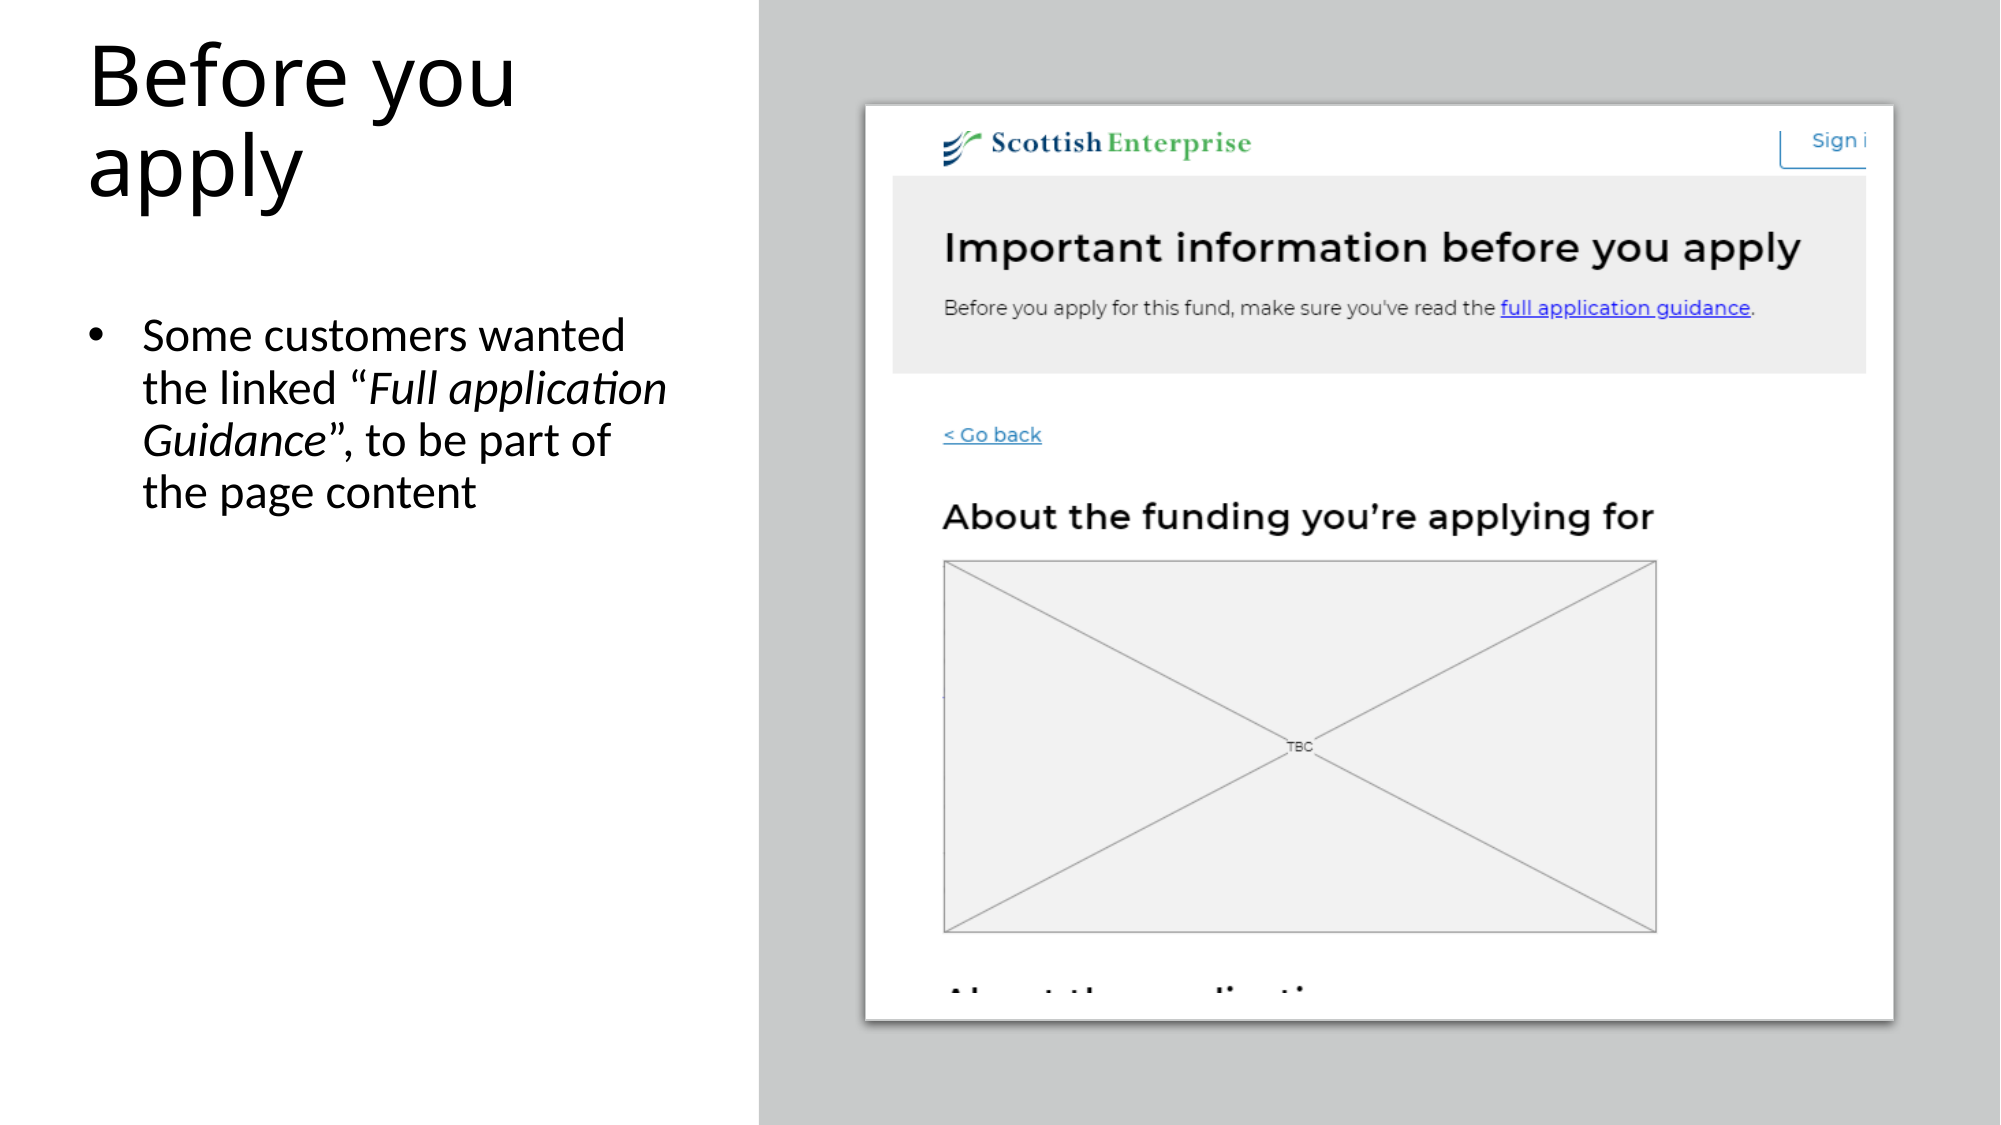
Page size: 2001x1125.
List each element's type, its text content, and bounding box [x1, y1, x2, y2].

picture [892, 131, 1867, 993]
text_box [864, 104, 1894, 1021]
text_box [758, 0, 2000, 1125]
subtitle Some customers wanted the linked “Full application Guidance”, to be part of the page content [72, 302, 687, 573]
title Before you apply [72, 24, 687, 223]
